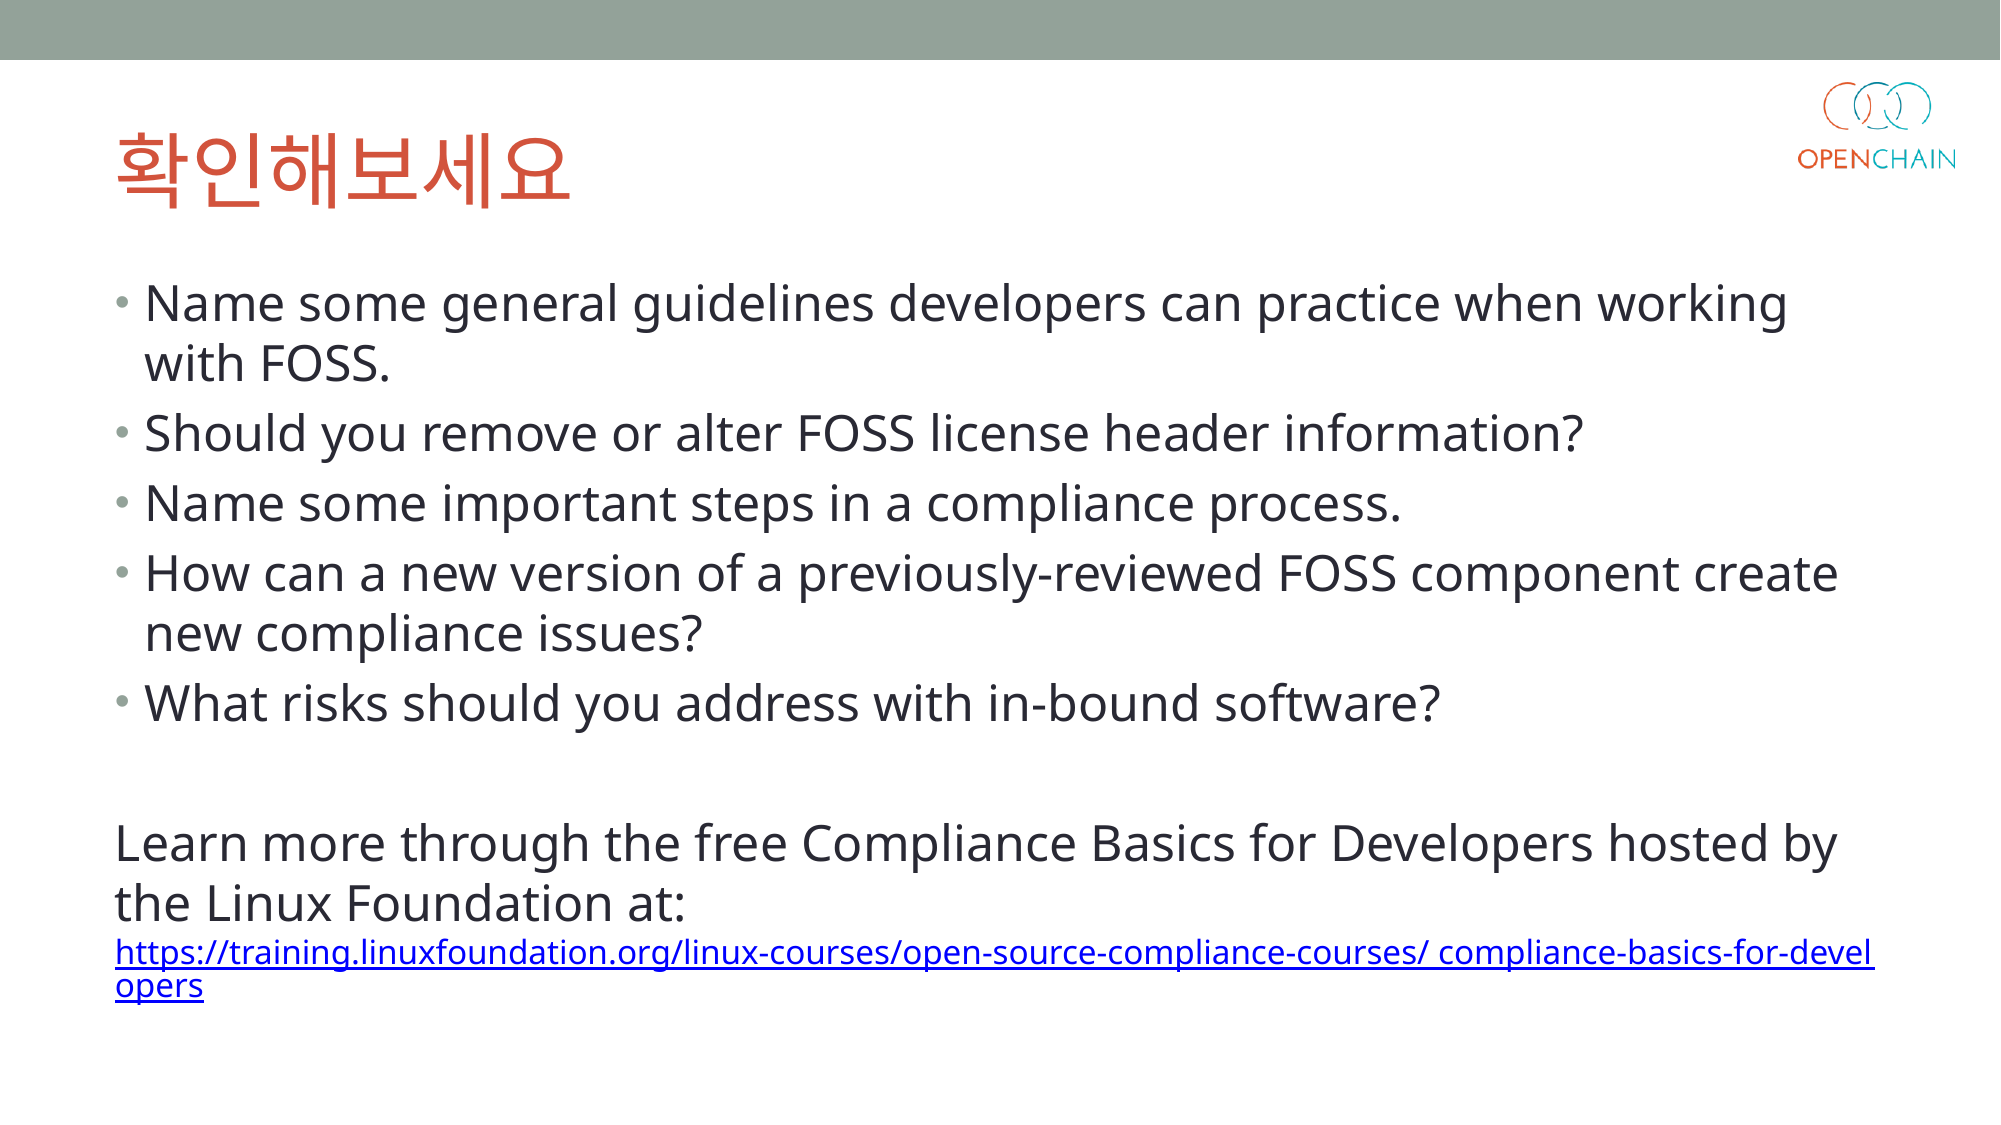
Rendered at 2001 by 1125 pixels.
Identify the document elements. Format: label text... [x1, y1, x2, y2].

list Name some general guidelines developers can practice when working with FOSS. Should you remove or alter FOSS license header information? Name some important steps in a compliance process. How can a new version of a previously-reviewed FOSS component create new compliance issues? What risks should you address with in-bound software? Learn more through the free Compliance Basics for Developers hosted by the Linux Foundation at: https://training.linuxfoundation.org/linux-courses/open-source-compliance-courses/ compliance-basics-for-developers [99, 263, 1900, 1064]
title 확인해보세요 [99, 87, 1900, 250]
picture [1798, 82, 1955, 169]
